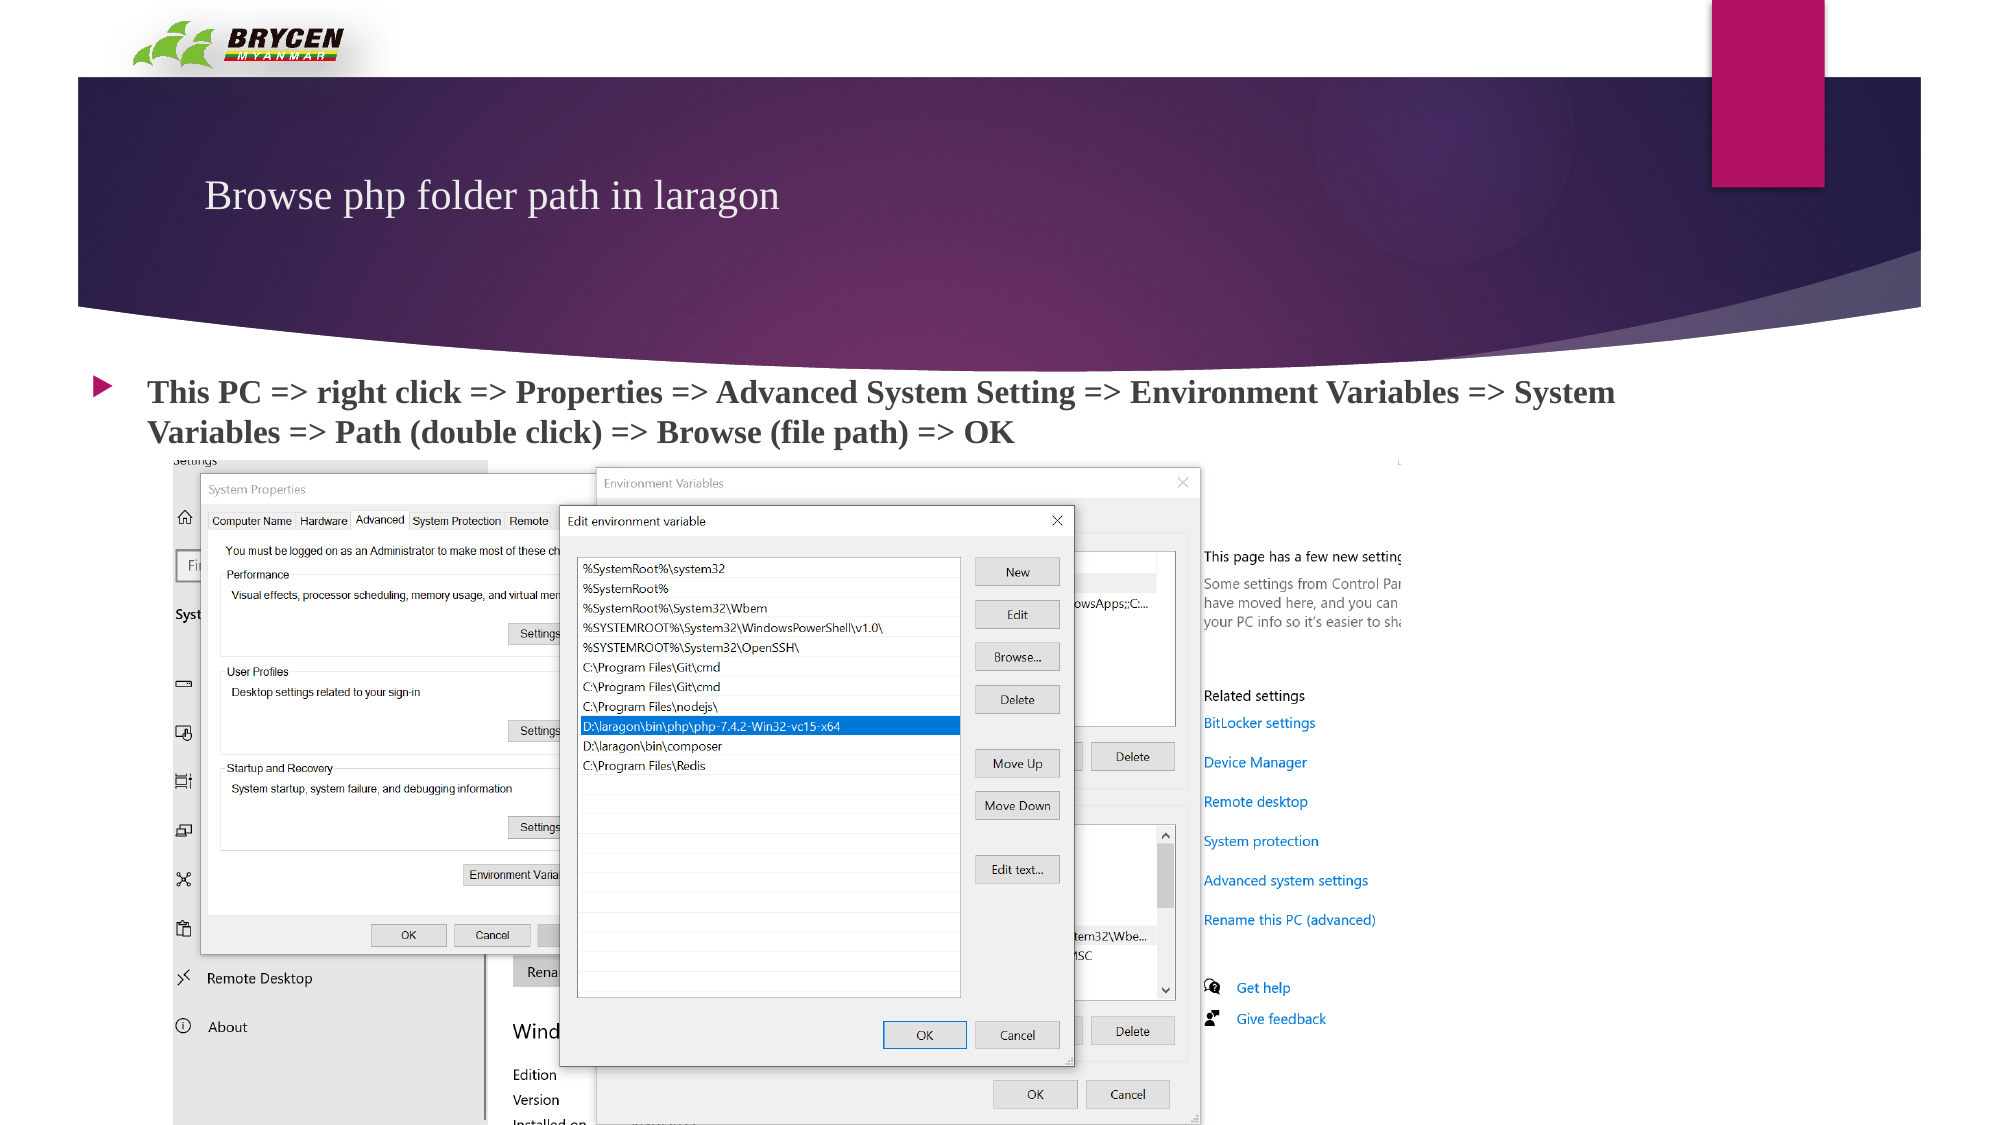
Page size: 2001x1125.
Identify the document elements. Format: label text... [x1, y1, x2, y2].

list This PC => right click => Properties => Advanced System Setting => Environment Variables => System Variables => Path (double click) => Browse (file path) => OK [75, 363, 1651, 951]
title Browse php folder path in laragon [189, 159, 1627, 276]
picture [130, 16, 346, 73]
picture [172, 459, 1401, 1125]
